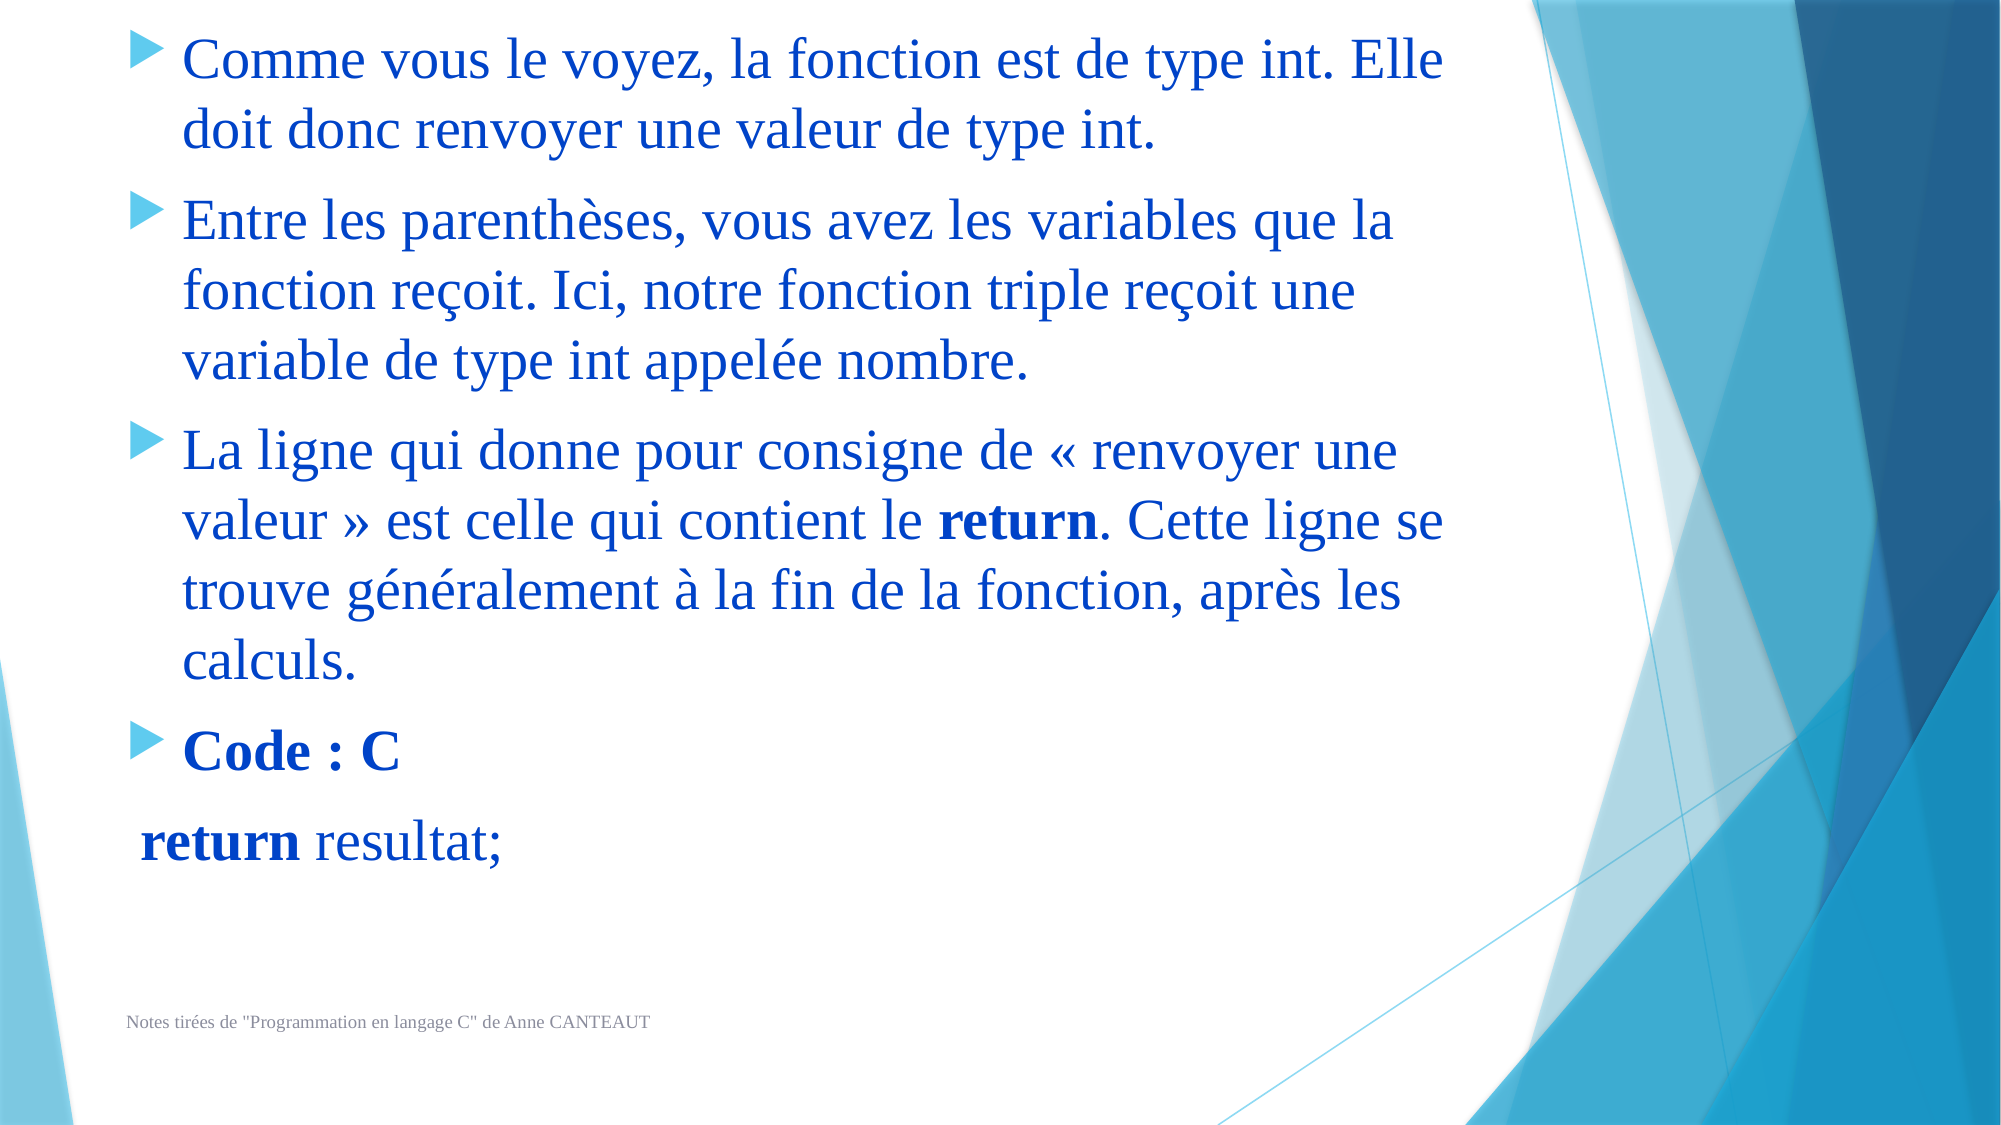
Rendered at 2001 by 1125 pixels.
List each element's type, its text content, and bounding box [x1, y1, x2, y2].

list Comme vous le voyez, la fonction est de type int. Elle doit donc renvoyer une valeur de type int. Entre les parenthèses, vous avez les variables que la fonction reçoit. Ici, notre fonction triple reçoit une variable de type int appelée nombre. La ligne qui donne pour consigne de « renvoyer une valeur » est celle qui contient le return. Cette ligne se trouve généralement à la fin de la fonction, après les calculs. Code : C return resultat; [111, 13, 1522, 992]
footer Notes tirées de "Programmation en langage C" de Anne CANTEAUT [111, 991, 1145, 1051]
